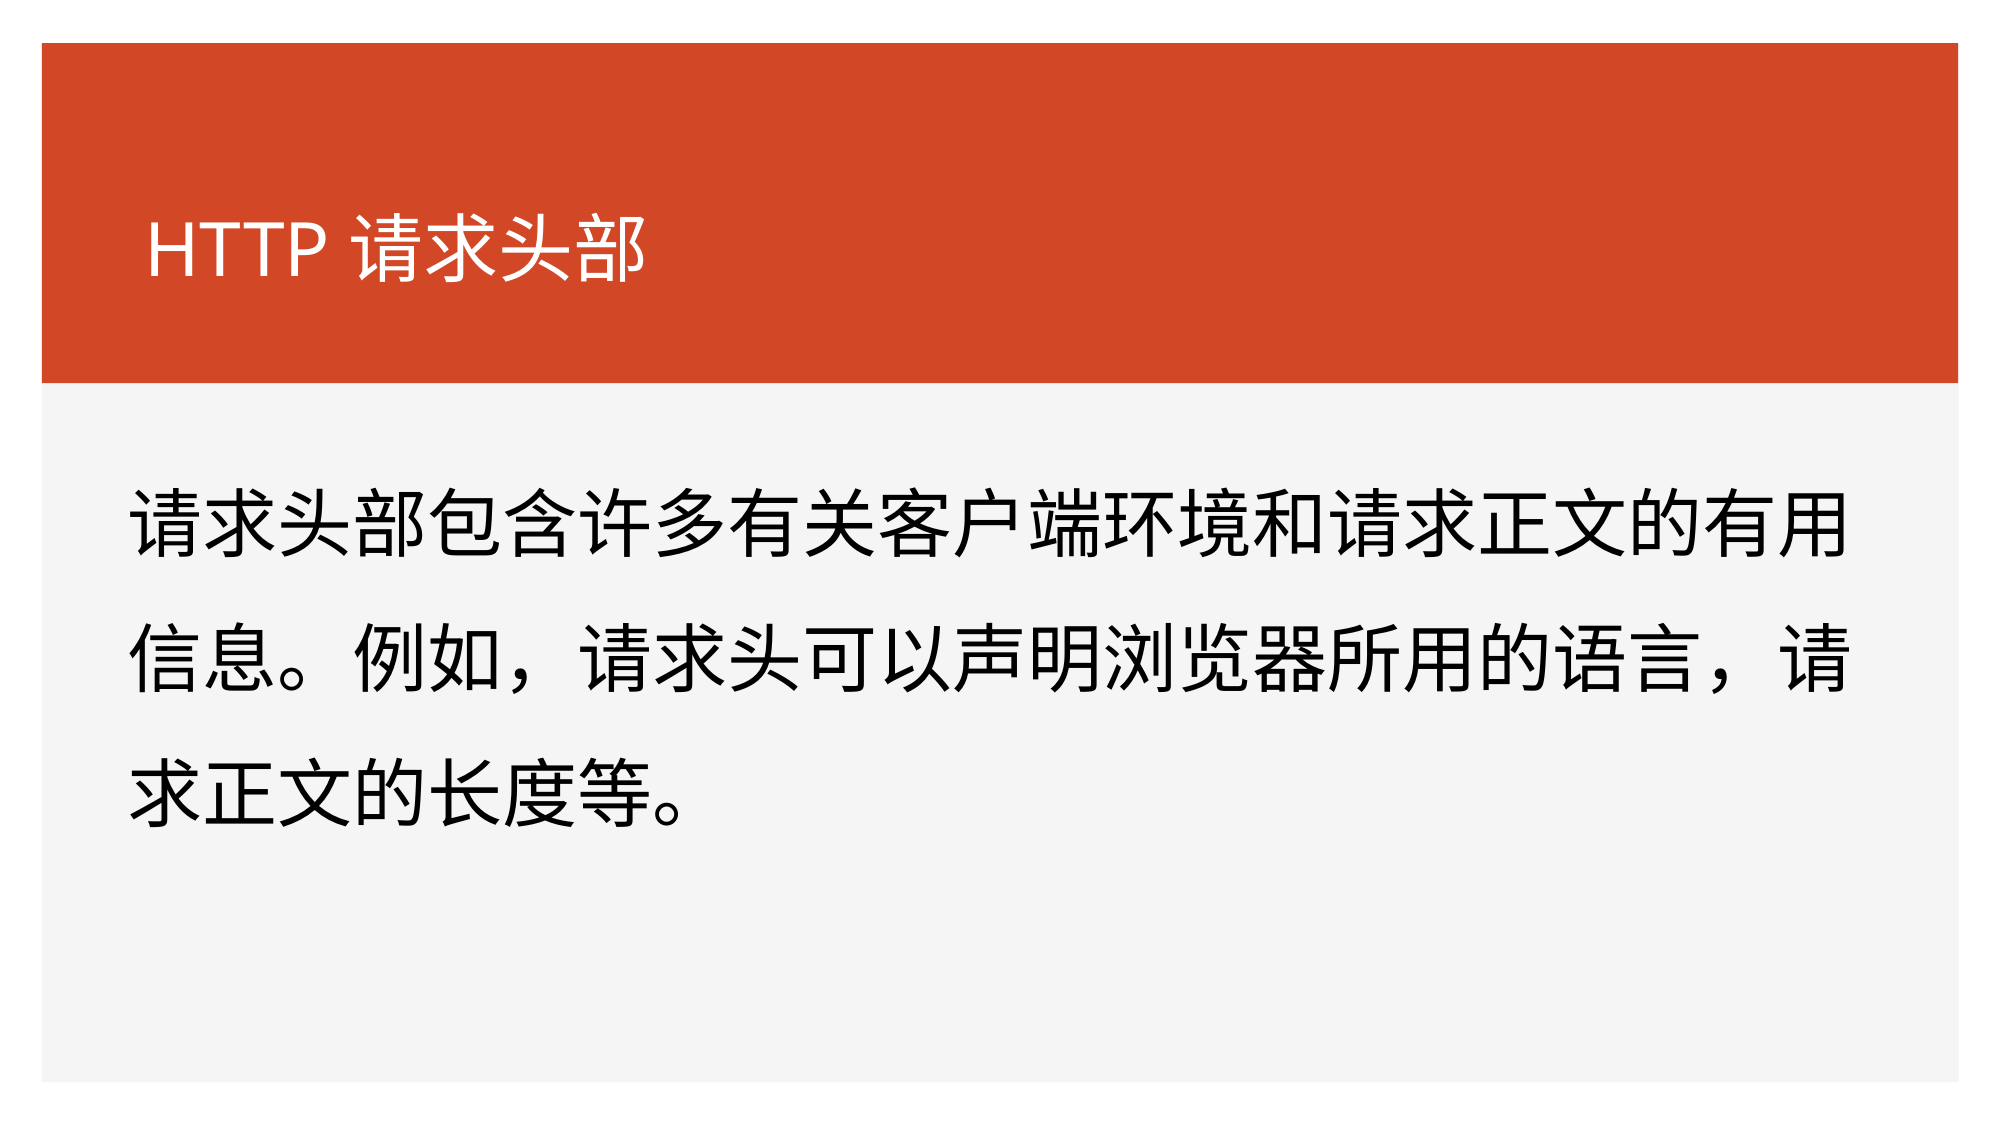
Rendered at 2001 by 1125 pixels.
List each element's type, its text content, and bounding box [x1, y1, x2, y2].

text_box HTTP请求头部 [129, 102, 1926, 299]
title 请求头部包含许多有关客户端环境和请求正文的有用信息。例如，请求头可以声明浏览器所用的语言，请求正文的长度等。 [112, 531, 1909, 845]
